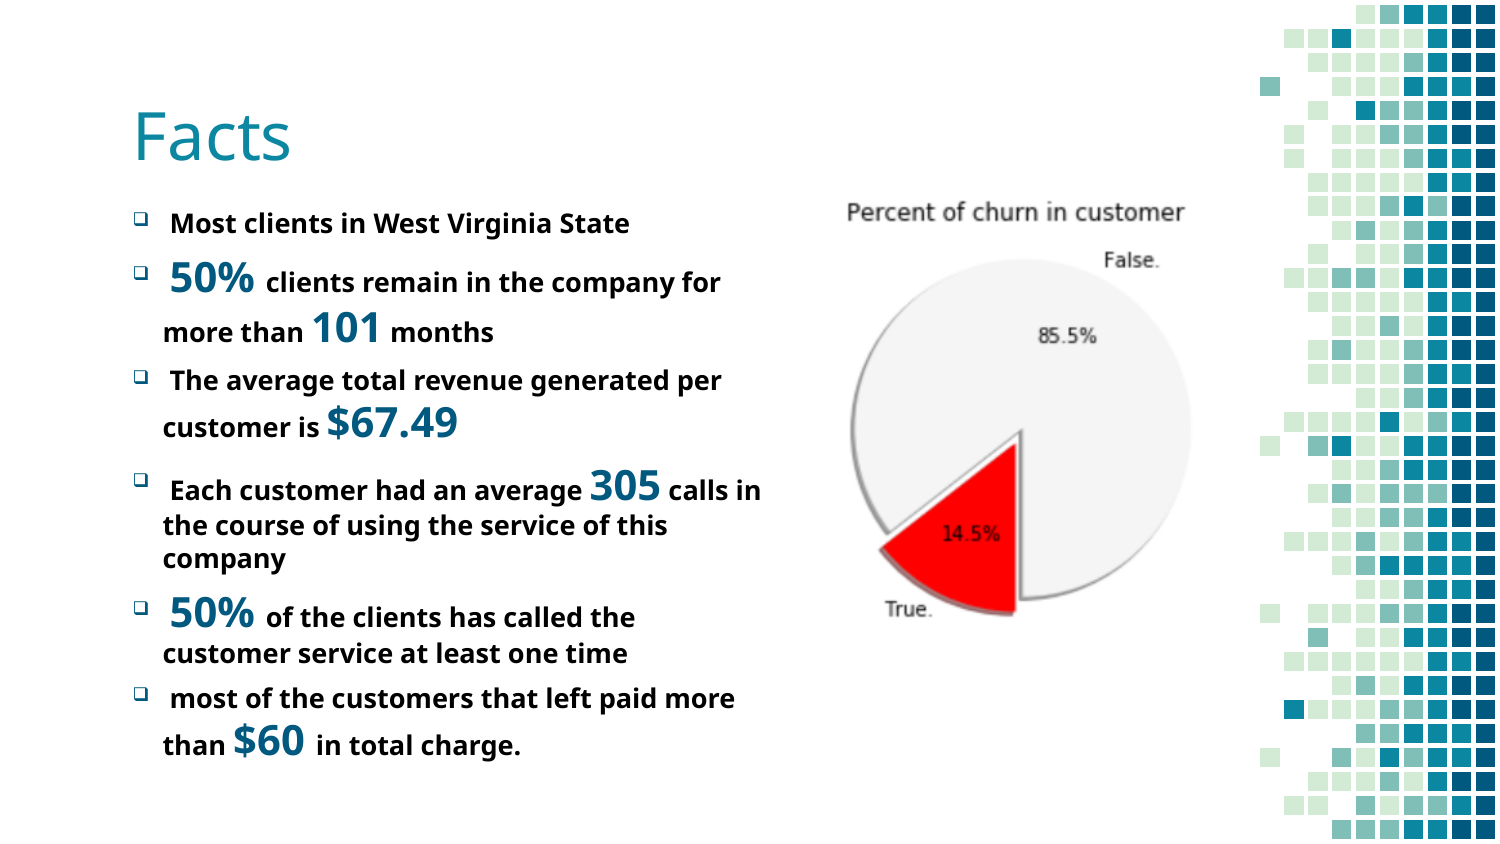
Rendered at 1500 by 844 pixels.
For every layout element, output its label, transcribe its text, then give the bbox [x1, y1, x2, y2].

text_box Most clients in West Virginia State 50% clients remain in the company for more than 101 months The average total revenue generated per customer is $67.49 Each customer had an average 305 calls in the course of using the service of this company 50% of the clients has called the customer service at least one time most of the customers that left paid more than $60 in total charge. [117, 198, 779, 771]
title Facts [117, 59, 1227, 189]
picture [829, 188, 1228, 640]
